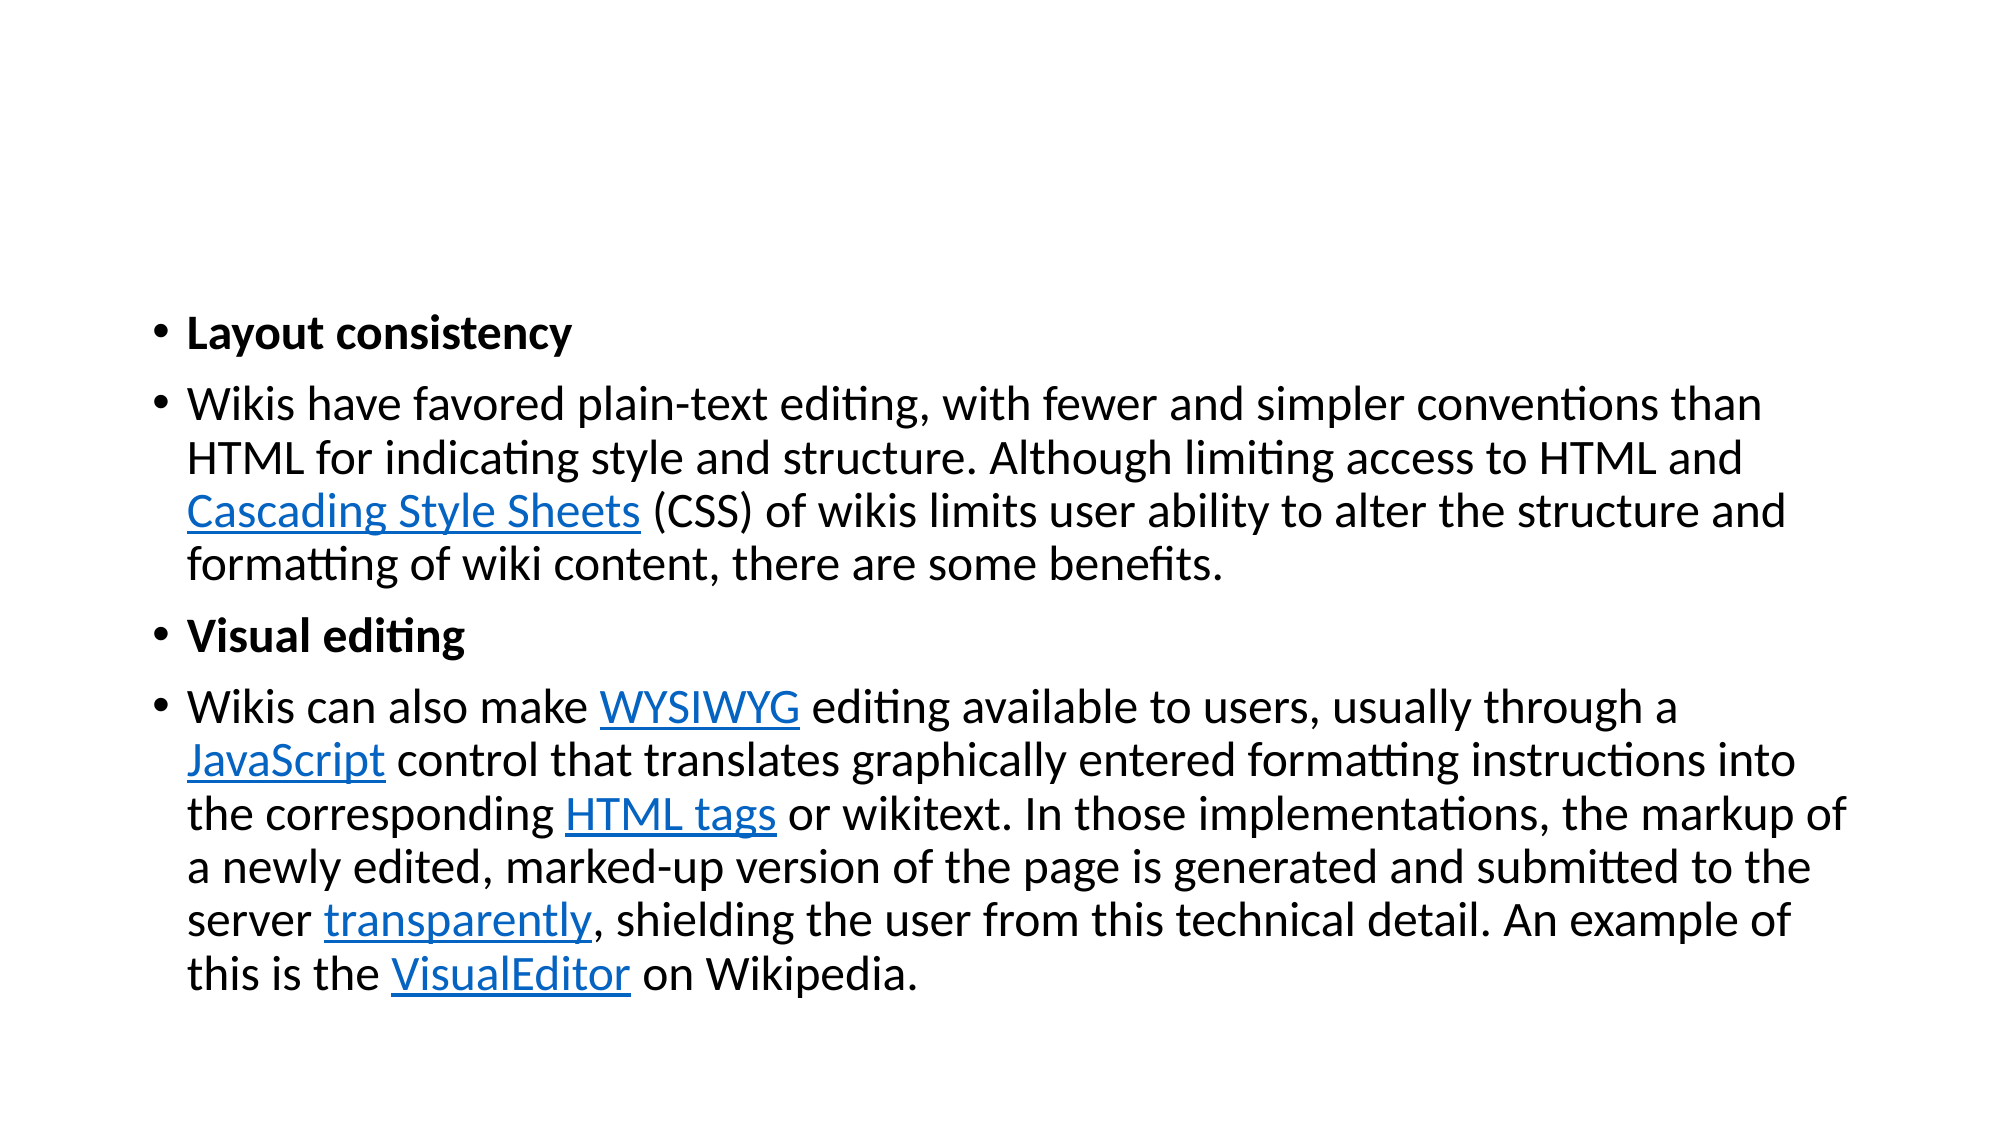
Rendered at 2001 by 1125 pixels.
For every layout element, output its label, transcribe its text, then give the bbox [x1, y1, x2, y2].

list Layout consistency Wikis have favored plain-text editing, with fewer and simpler conventions than HTML for indicating style and structure. Although limiting access to HTML and Cascading Style Sheets (CSS) of wikis limits user ability to alter the structure and formatting of wiki content, there are some benefits. Visual editing Wikis can also make WYSIWYG editing available to users, usually through a JavaScript control that translates graphically entered formatting instructions into the corresponding HTML tags or wikitext. In those implementations, the markup of a newly edited, marked-up version of the page is generated and submitted to the server transparently, shielding the user from this technical detail. An example of this is the VisualEditor on Wikipedia. [137, 299, 1863, 1014]
